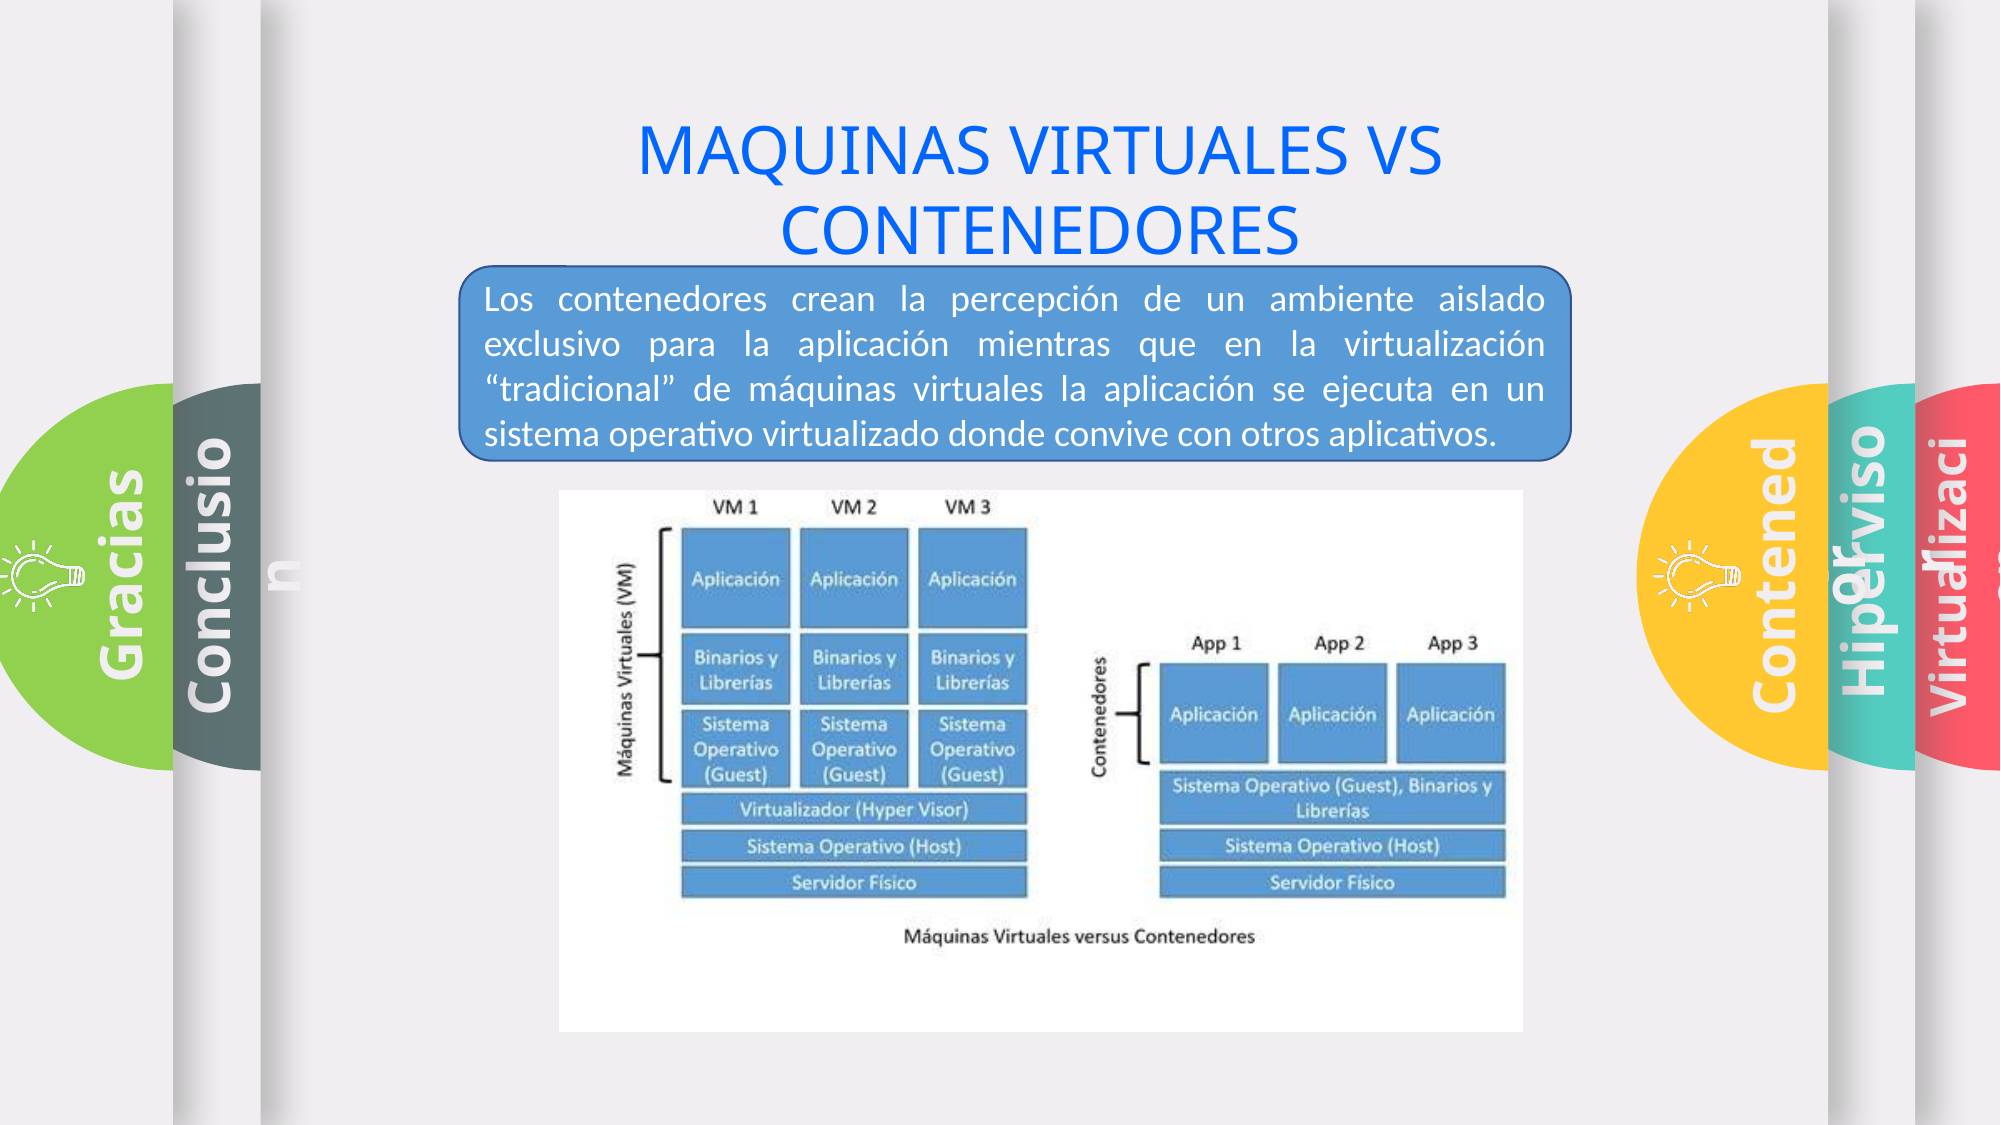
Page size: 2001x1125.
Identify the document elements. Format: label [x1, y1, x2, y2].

picture [559, 490, 1523, 1032]
text_box [1829, 0, 1916, 1125]
text_box [1916, 0, 2000, 1125]
text_box [261, 0, 1829, 1125]
text_box [0, 0, 173, 1125]
text_box [173, 0, 261, 1125]
